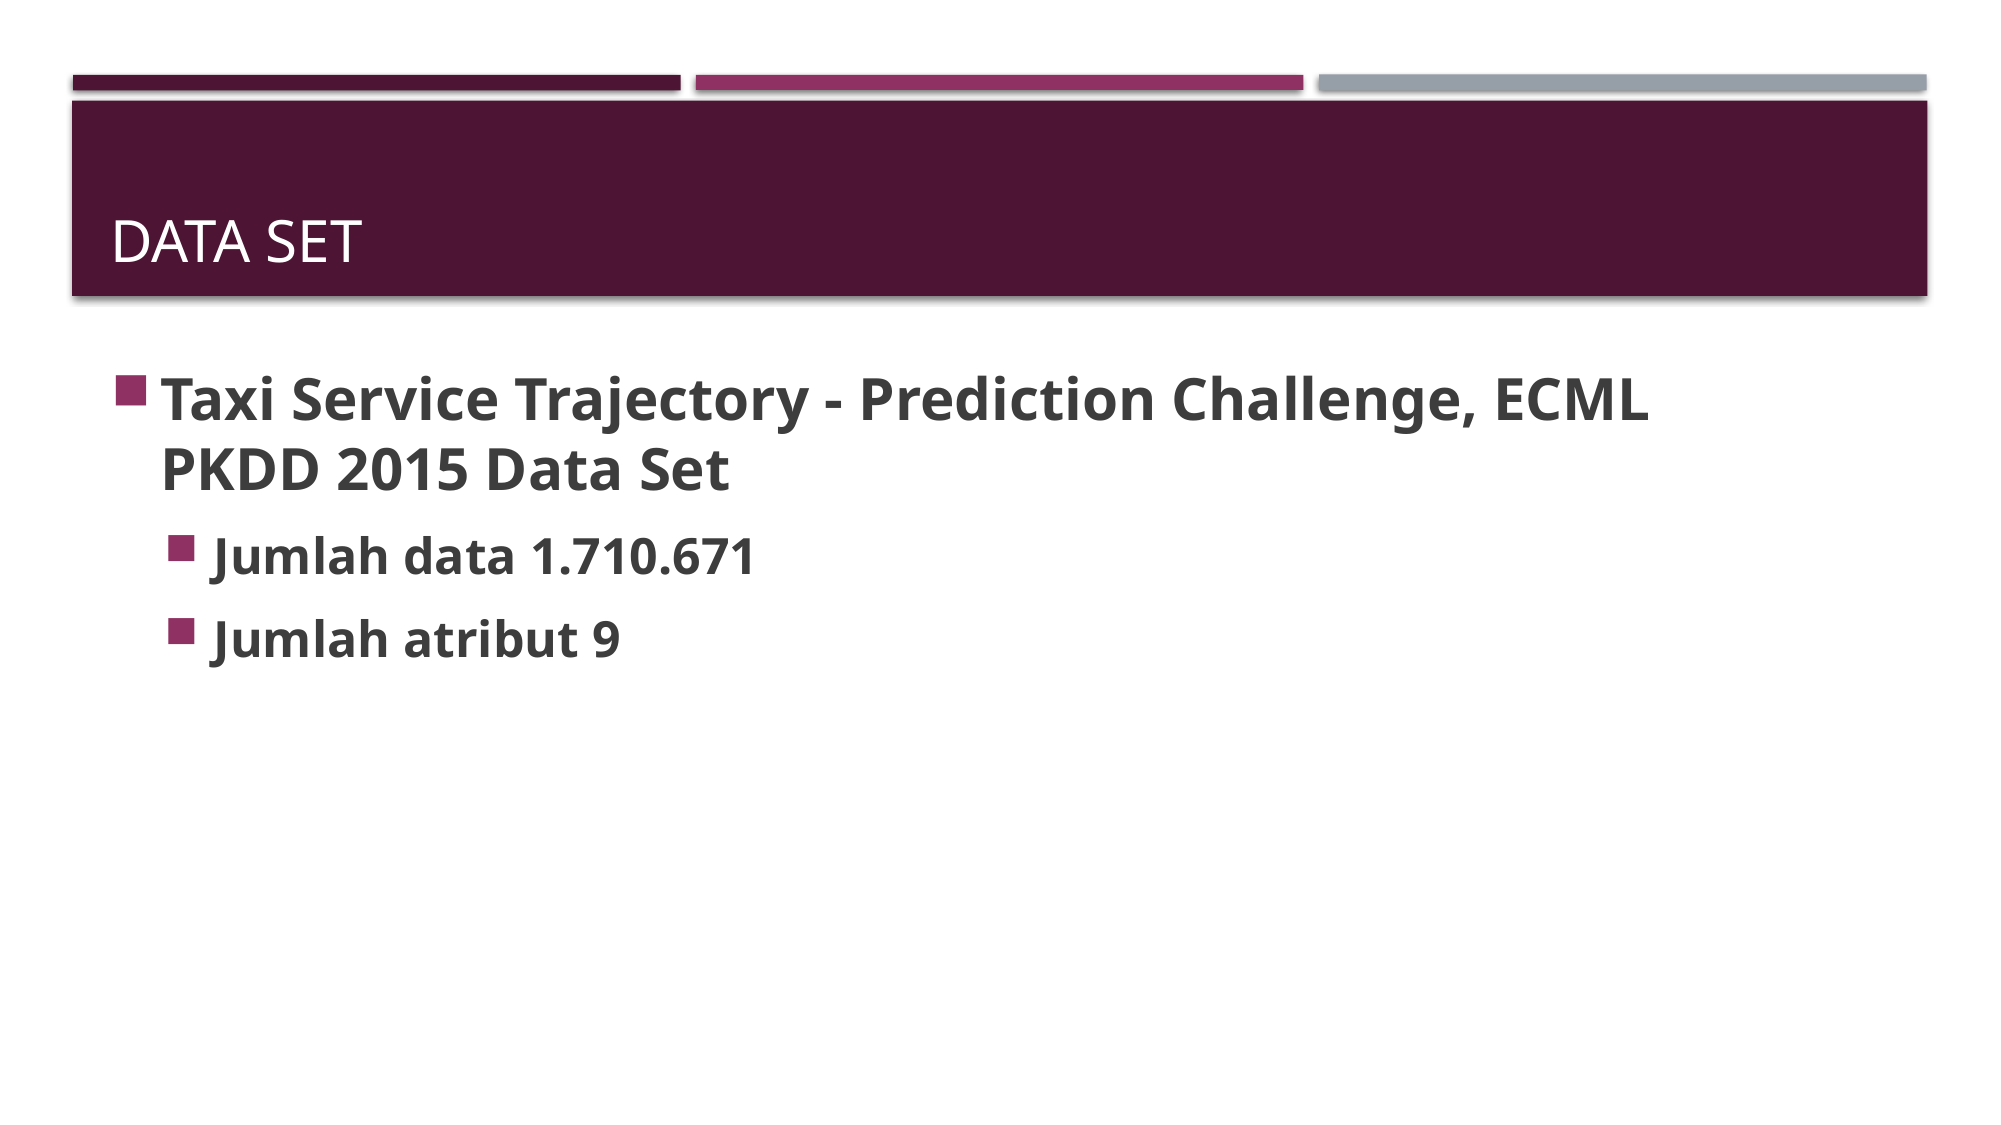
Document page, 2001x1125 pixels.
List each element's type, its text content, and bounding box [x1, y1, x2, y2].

list Taxi Service Trajectory - Prediction Challenge, ECML PKDD 2015 Data Set Jumlah data 1.710.671 Jumlah atribut 9 [95, 344, 1805, 778]
title Data set [95, 115, 1905, 282]
